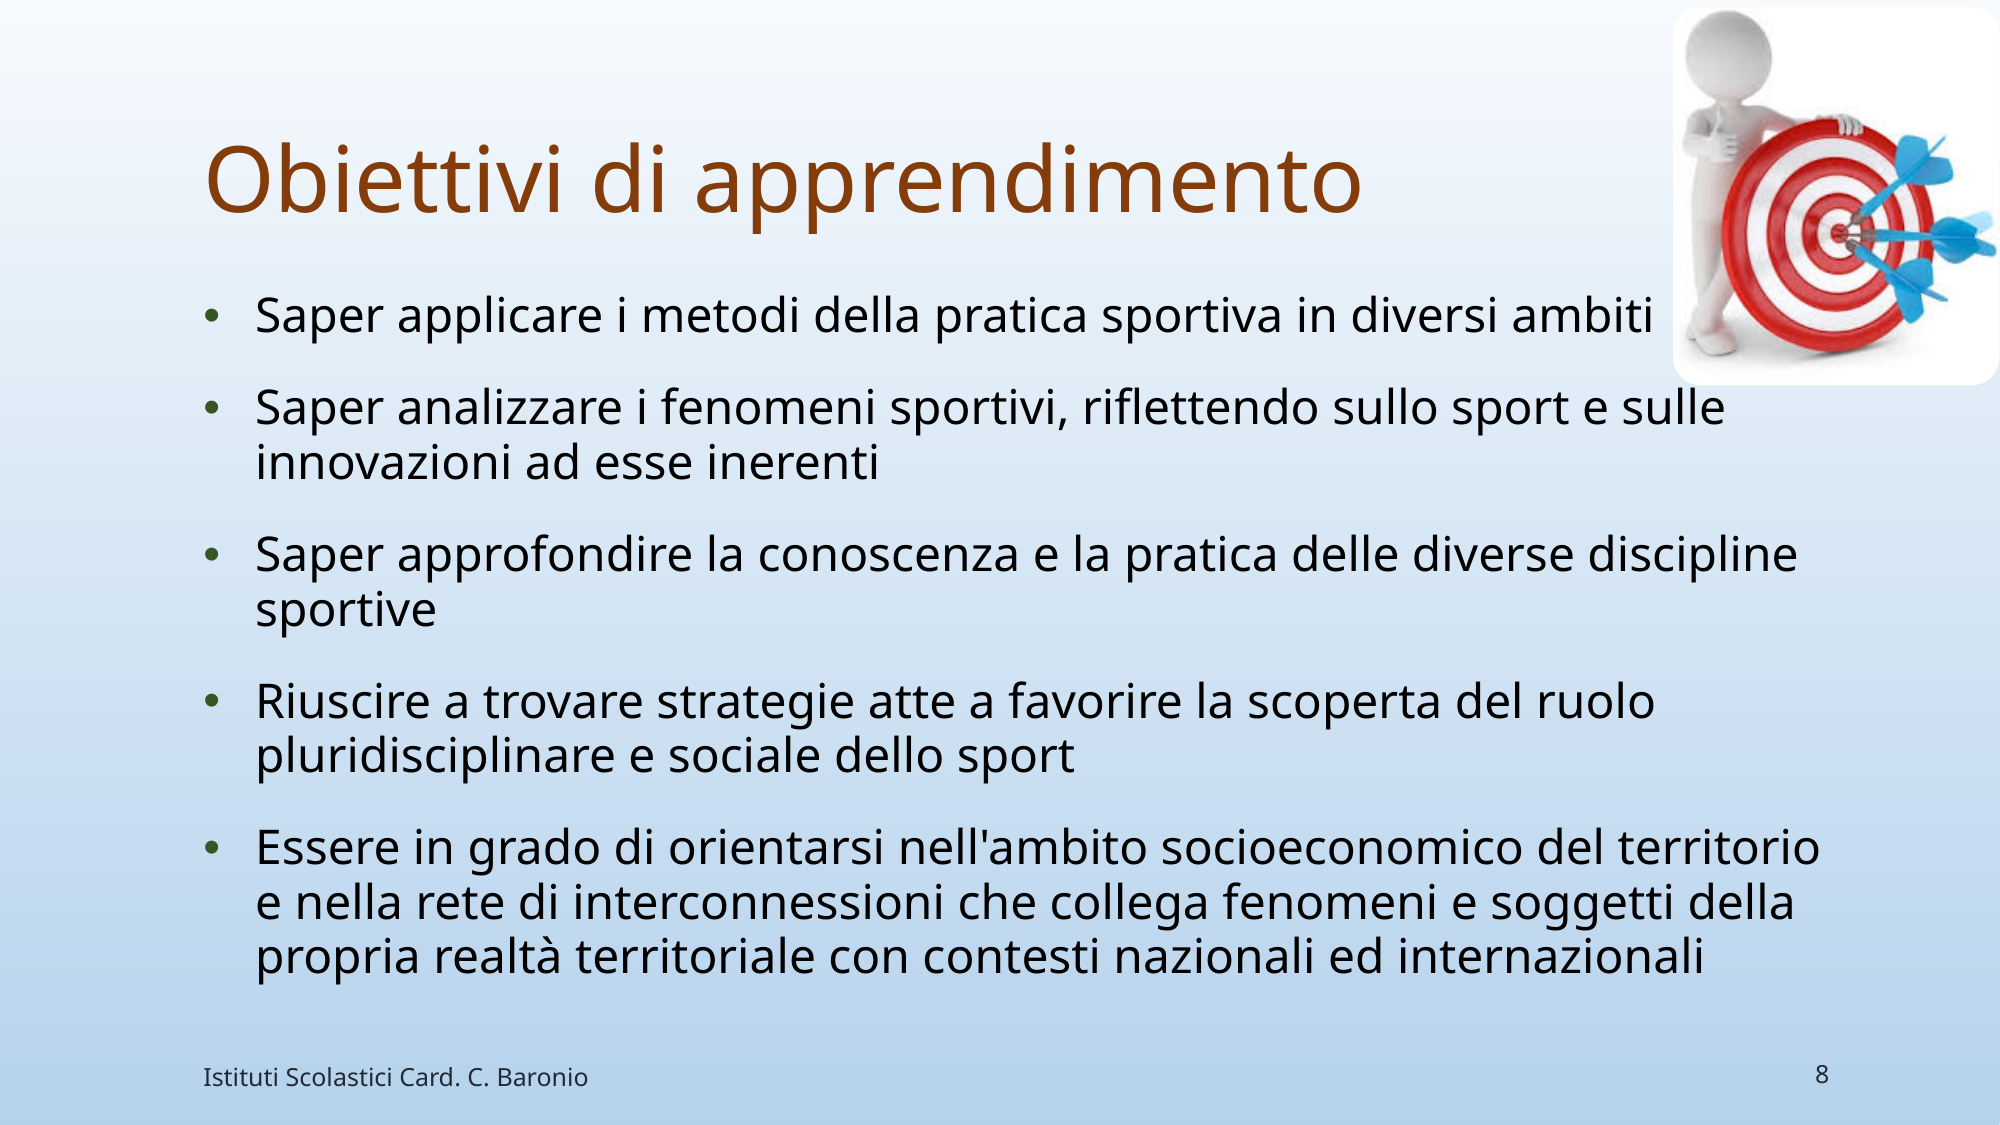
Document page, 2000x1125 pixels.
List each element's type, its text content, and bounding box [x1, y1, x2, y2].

list Saper applicare i metodi della pratica sportiva in diversi ambiti Saper analizzare i fenomeni sportivi, riflettendo sullo sport e sulle innovazioni ad esse inerenti Saper approfondire la conoscenza e la pratica delle diverse discipline sportive Riuscire a trovare strategie atte a favorire la scoperta del ruolo pluridisciplinare e sociale dello sport Essere in grado di orientarsi nell'ambito socioeconomico del territorio e nella rete di interconnessioni che collega fenomeni e soggetti della propria realtà territoriale con contesti nazionali ed internazionali [183, 279, 1850, 1013]
slide_number 8 [1667, 1050, 1850, 1103]
title Obiettivi di apprendimento [183, 12, 1672, 242]
picture [1672, 7, 2000, 386]
footer Istituti Scolastici Card. C. Baronio [183, 1048, 1204, 1102]
